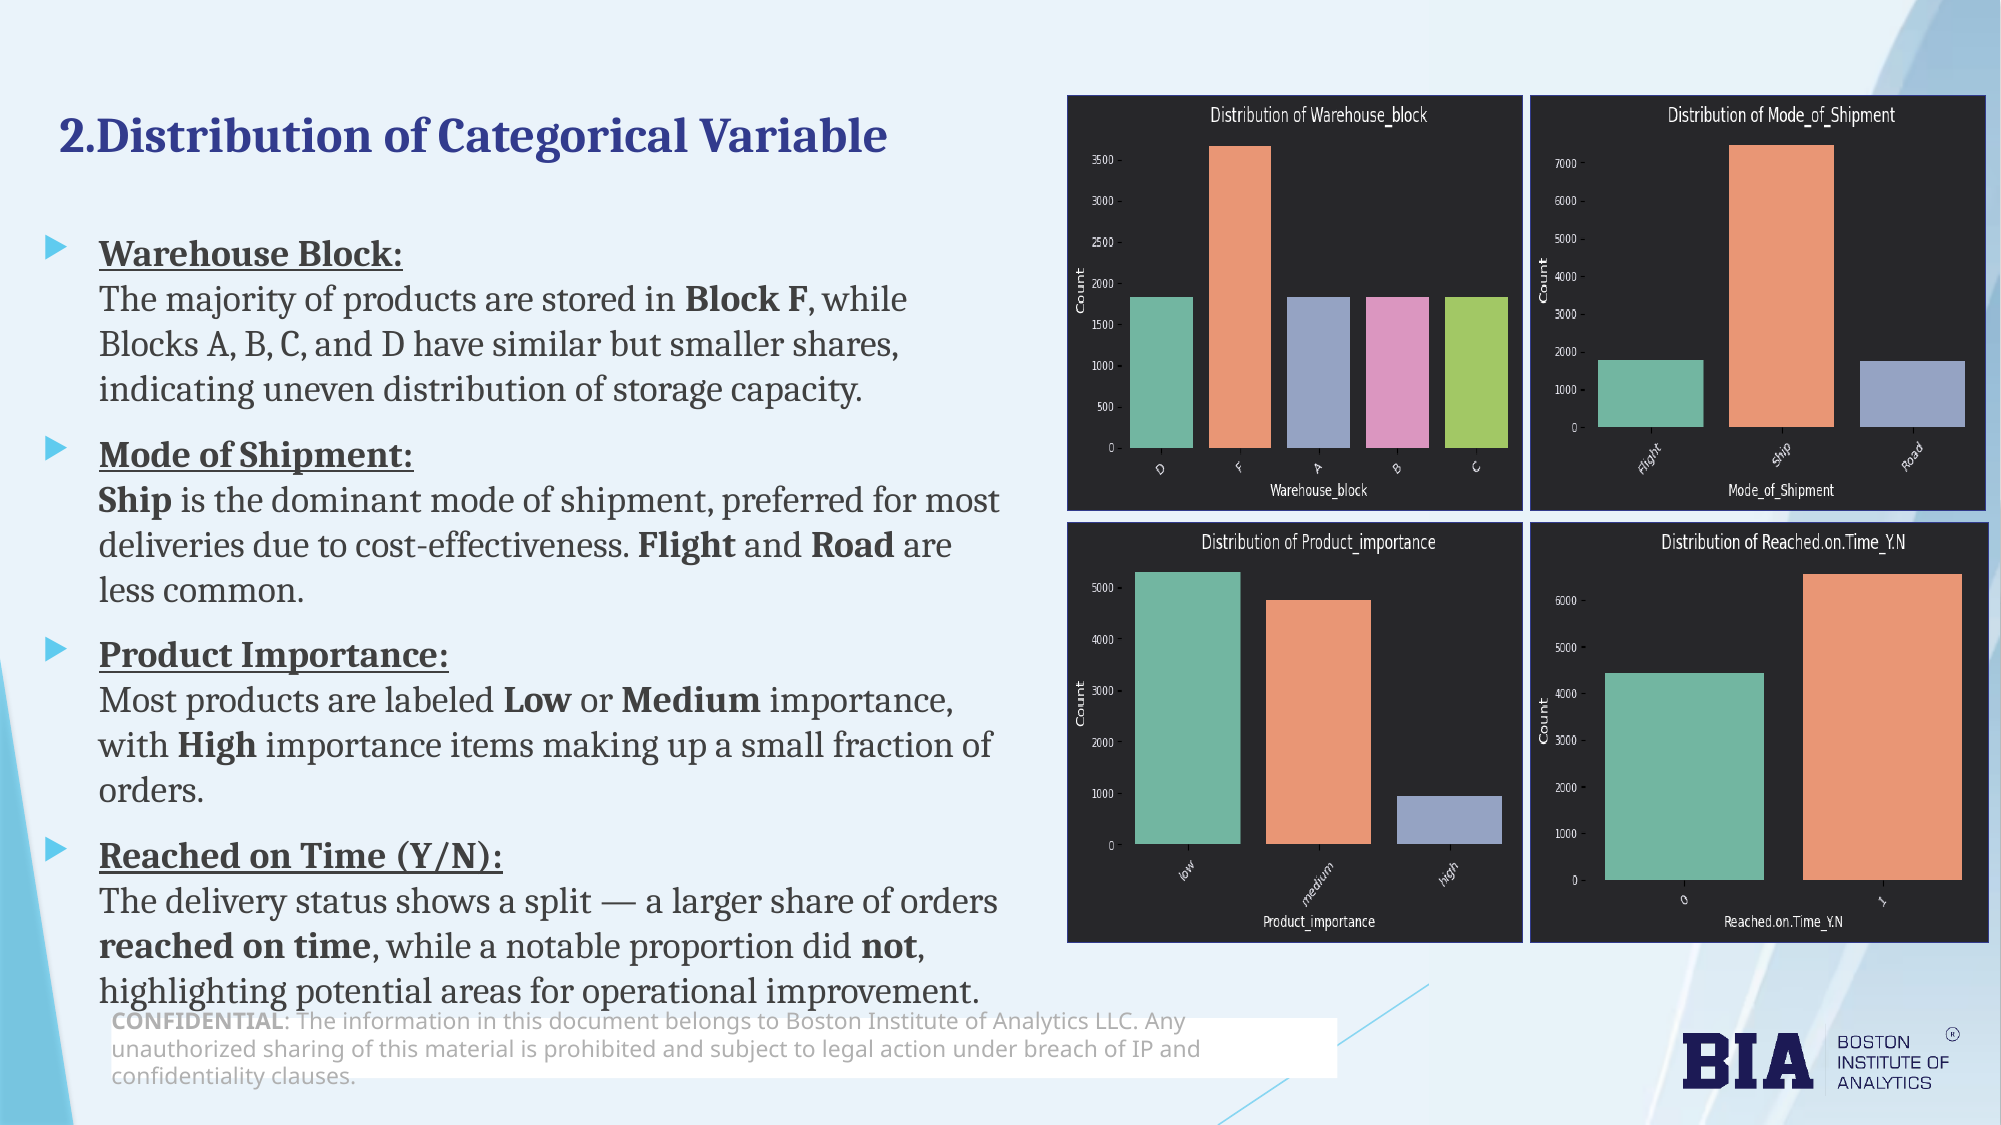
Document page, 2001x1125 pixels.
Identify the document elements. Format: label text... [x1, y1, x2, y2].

list Warehouse Block: The majority of products are stored in Block F, while Blocks A, B, C, and D have similar but smaller shares, indicating uneven distribution of storage capacity. Mode of Shipment: Ship is the dominant mode of shipment, preferred for most deliveries due to cost-effectiveness. Flight and Road are less common. Product Importance: Most products are labeled Low or Medium importance, with High importance items making up a small fraction of orders. Reached on Time (Y/N): The delivery status shows a split — a larger share of orders reached on time, while a notable proportion did not, highlighting potential areas for operational improvement. [27, 221, 1027, 1022]
title 2.Distribution of Categorical Variable [44, 95, 1066, 180]
picture [1067, 0, 2000, 1125]
